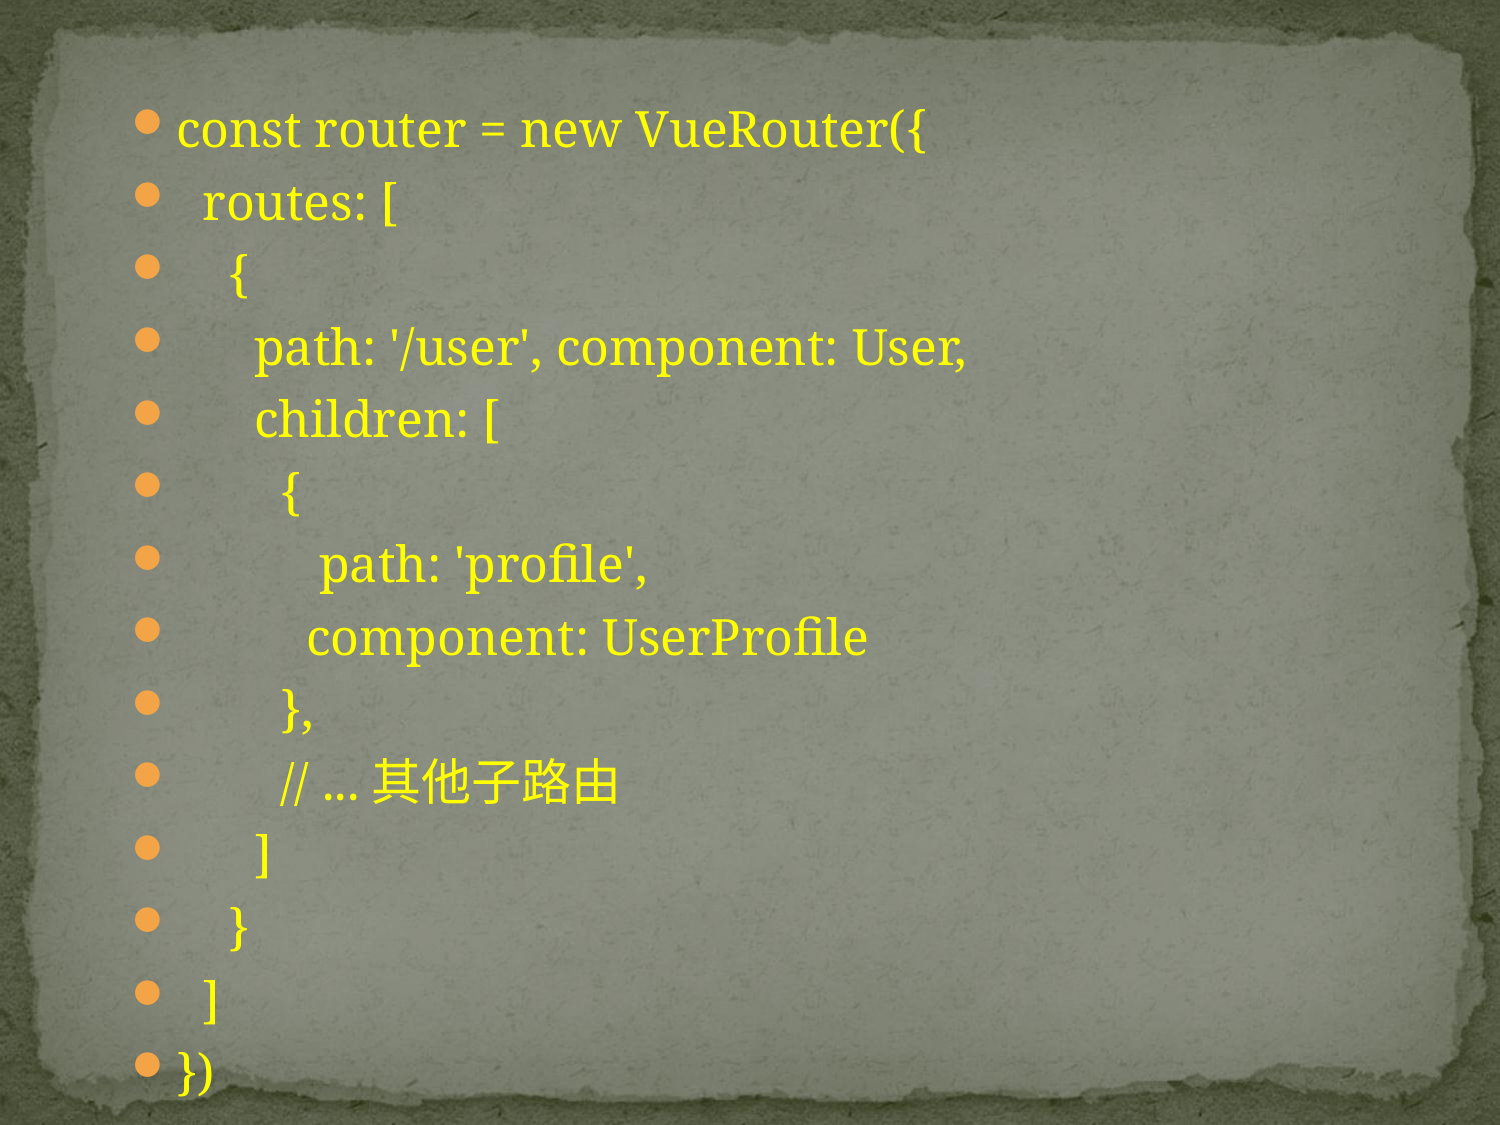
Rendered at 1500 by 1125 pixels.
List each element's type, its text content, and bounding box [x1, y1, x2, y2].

picture [0, 0, 1500, 1125]
list const router = new VueRouter({ routes: [ { path: '/user', component: User, children: [ { path: 'profile', component: UserProfile }, // ...其他子路由 ] } ] }) [116, 90, 1467, 1000]
